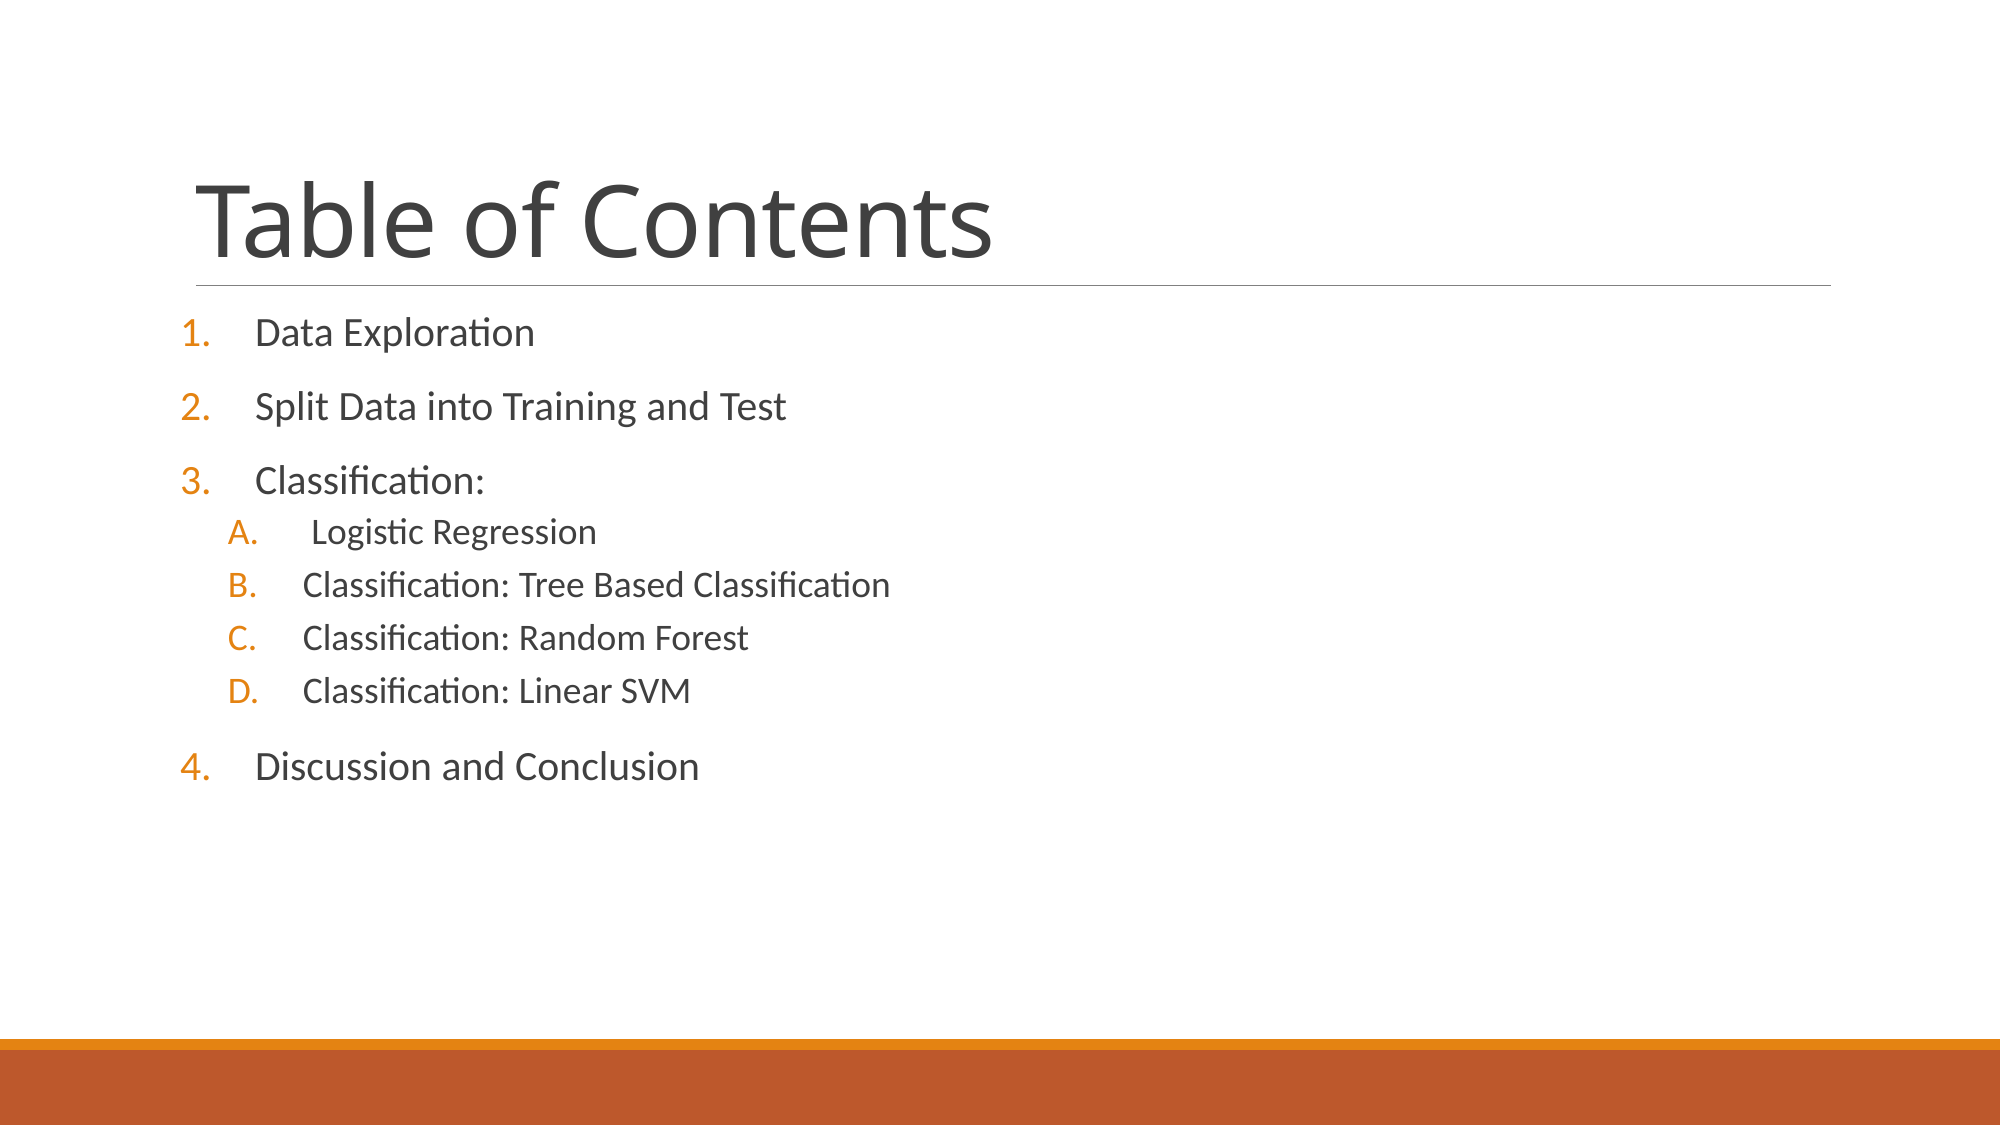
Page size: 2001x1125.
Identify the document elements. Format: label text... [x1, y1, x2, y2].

list Data Exploration Split Data into Training and Test Classification: Logistic Regression Classification: Tree Based Classification Classification: Random Forest Classification: Linear SVM Discussion and Conclusion [180, 302, 1830, 963]
title Table of Contents [180, 47, 1830, 285]
